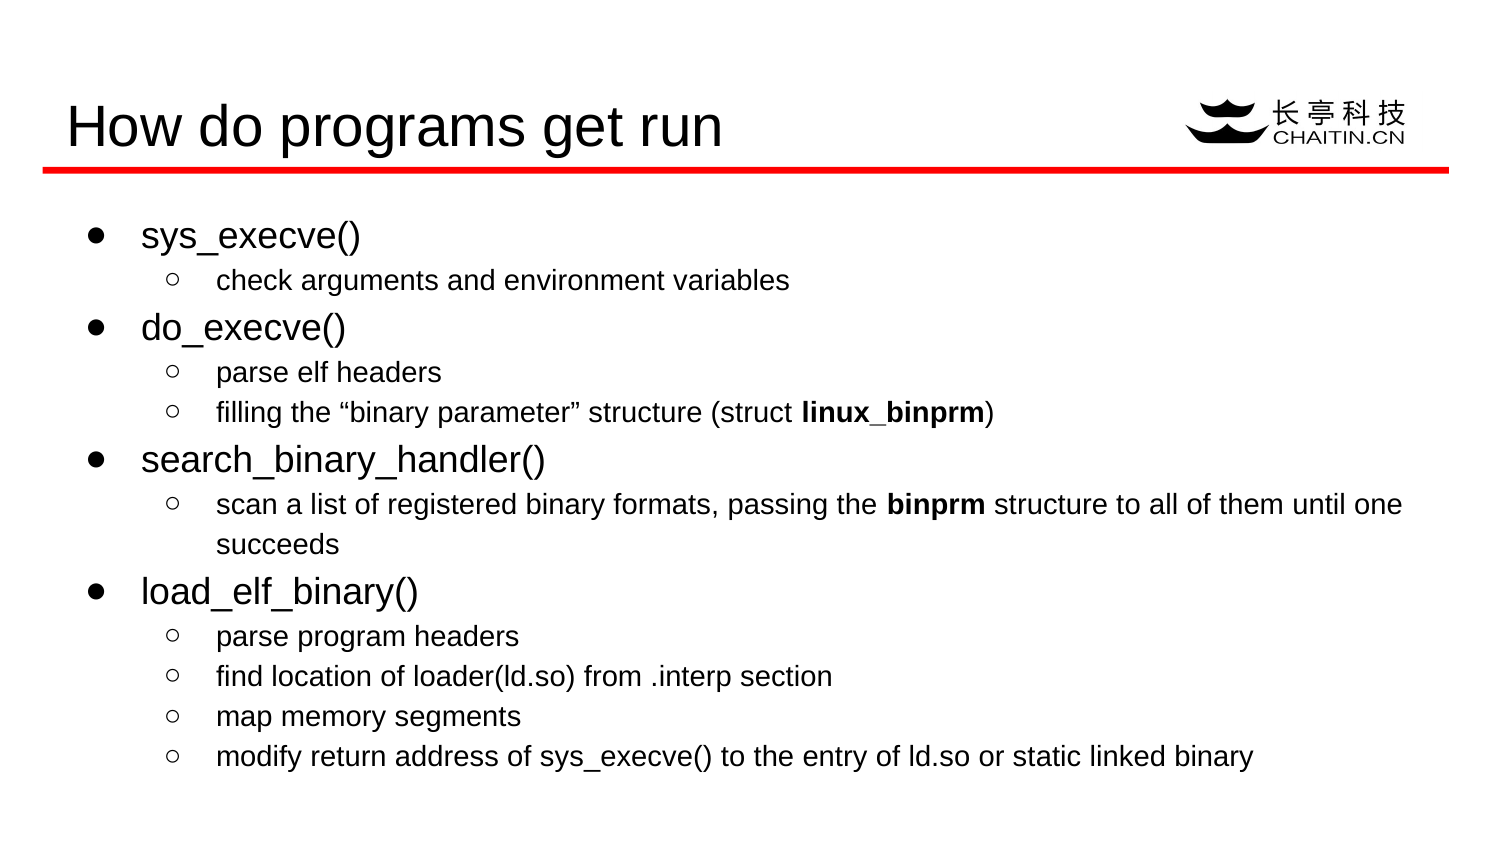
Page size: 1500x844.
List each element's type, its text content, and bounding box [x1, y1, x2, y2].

list sys_execve() check arguments and environment variables do_execve() parse elf headers filling the “binary parameter” structure (struct linux_binprm) search_binary_handler() scan a list of registered binary formats, passing the binprm structure to all of them until one succeeds load_elf_binary() parse program headers find location of loader(ld.so) from .interp section map memory segments modify return address of sys_execve() to the entry of ld.so or static linked binary [51, 189, 1449, 830]
title How do programs get run [51, 72, 1449, 167]
